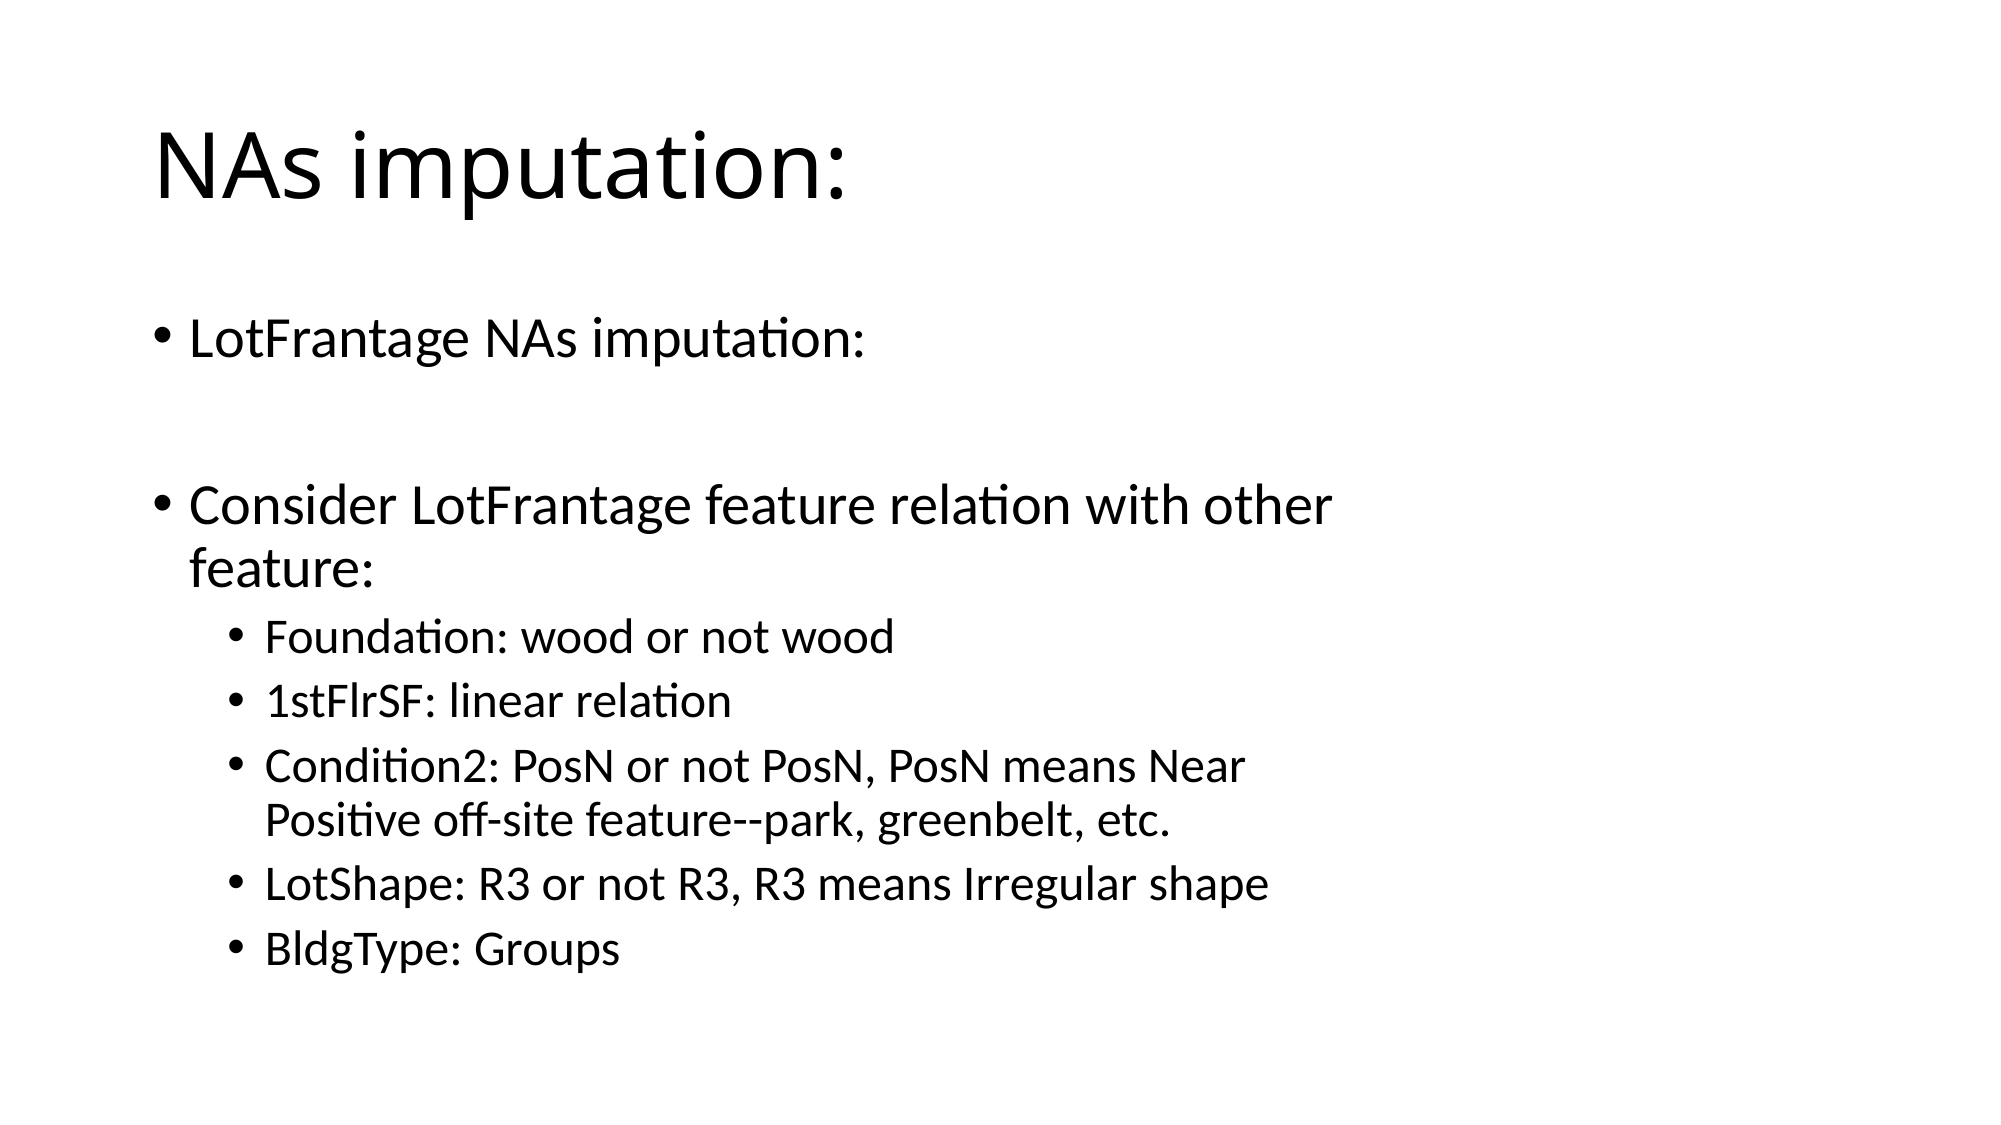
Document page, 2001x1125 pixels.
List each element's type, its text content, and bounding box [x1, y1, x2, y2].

title NAs imputation: [137, 59, 1863, 278]
list LotFrantage NAs imputation: Consider LotFrantage feature relation with other feature: Foundation: wood or not wood 1stFlrSF: linear relation Condition2: PosN or not PosN, PosN means Near Positive off-site feature--park, greenbelt, etc. LotShape: R3 or not R3, R3 means Irregular shape BldgType: Groups [137, 299, 1367, 1005]
